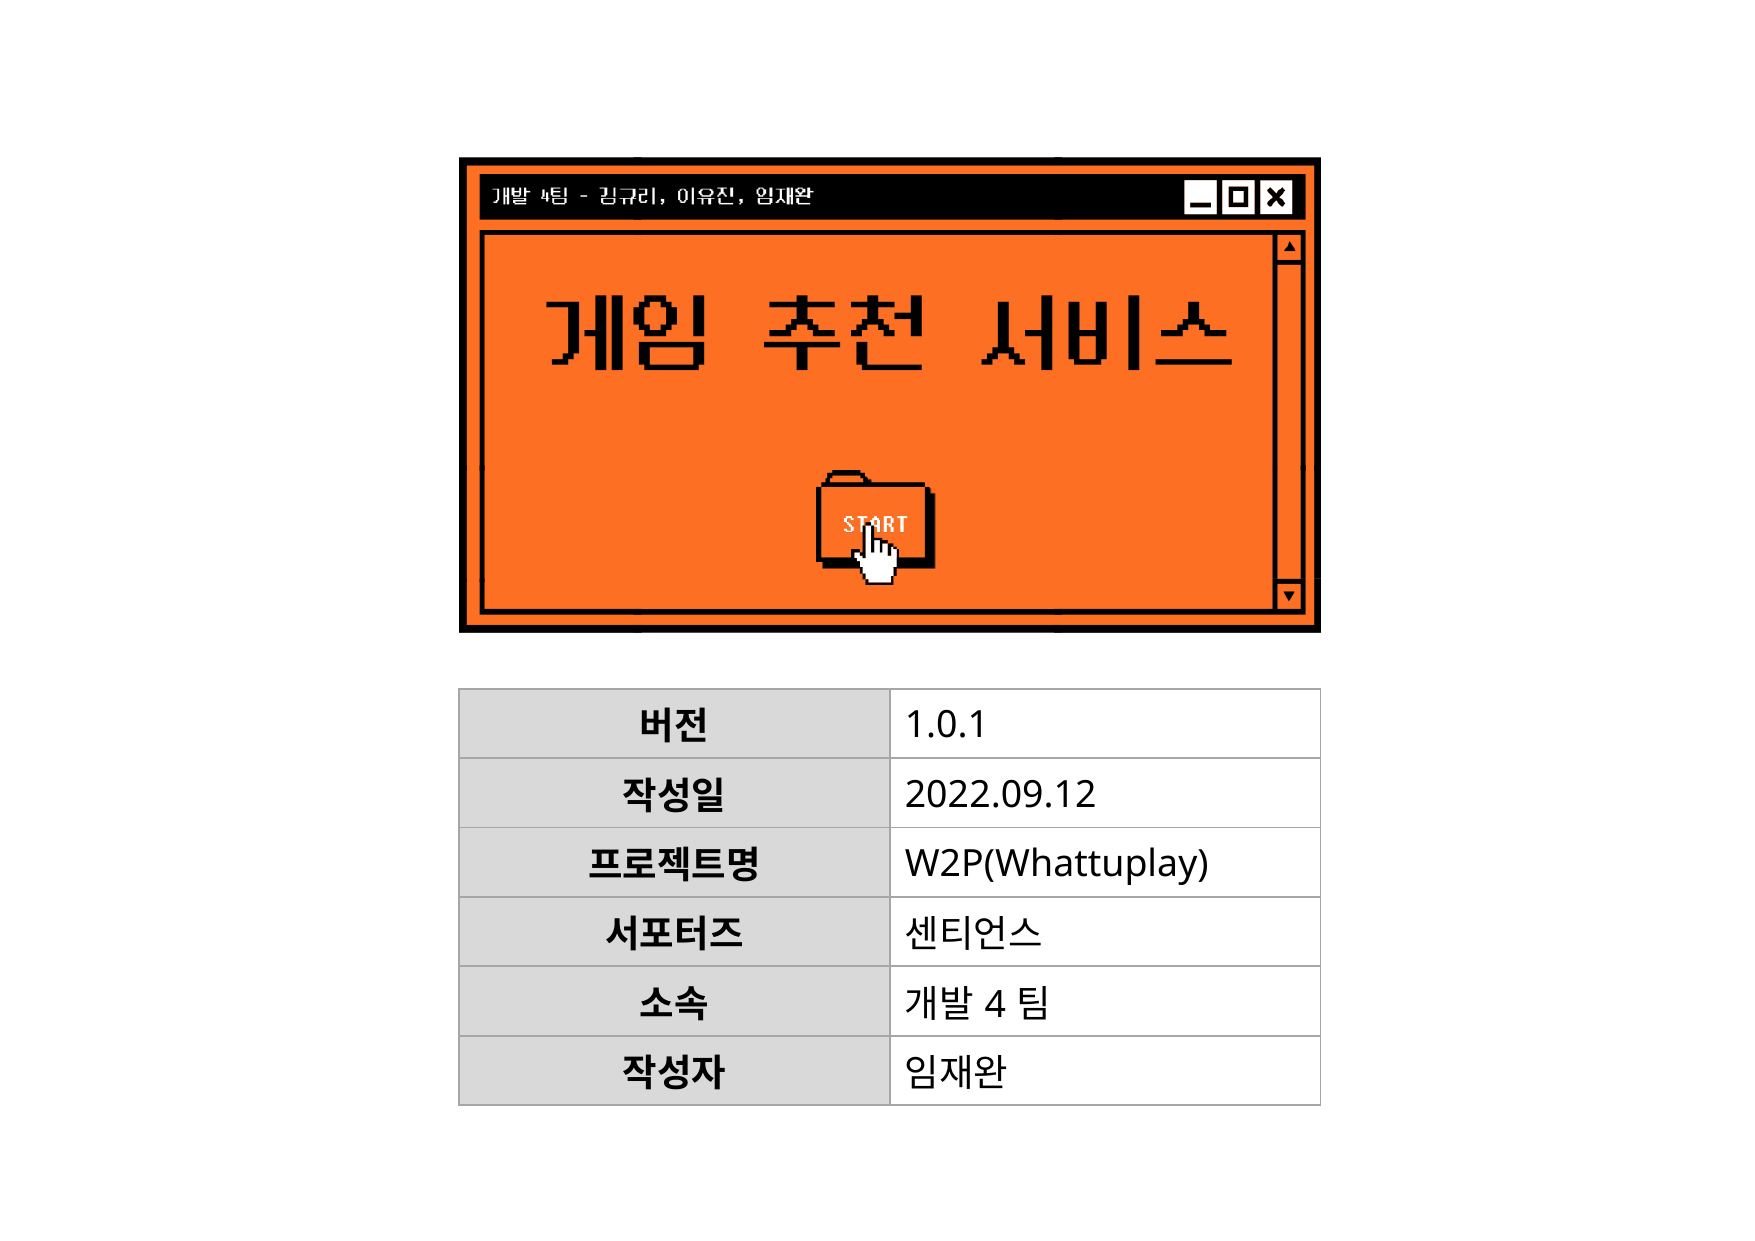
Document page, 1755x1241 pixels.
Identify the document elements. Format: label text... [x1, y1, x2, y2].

table_cell 임재완 [891, 1037, 1320, 1104]
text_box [459, 157, 1321, 633]
table_cell 프로젝트명 [460, 828, 889, 896]
table_cell 서포터즈 [460, 898, 889, 965]
table_cell 센티언스 [891, 898, 1320, 965]
table_cell 작성일 [460, 759, 889, 827]
table_cell 개발4팀 [891, 967, 1320, 1035]
table_cell 소속 [460, 967, 889, 1035]
table_cell W2P(Whattuplay) [891, 828, 1320, 896]
table_cell 2022.09.12 [891, 759, 1320, 827]
table_header 1.0.1 [891, 690, 1320, 757]
table_header 버전 [460, 690, 889, 757]
table_cell 작성자 [460, 1037, 889, 1104]
